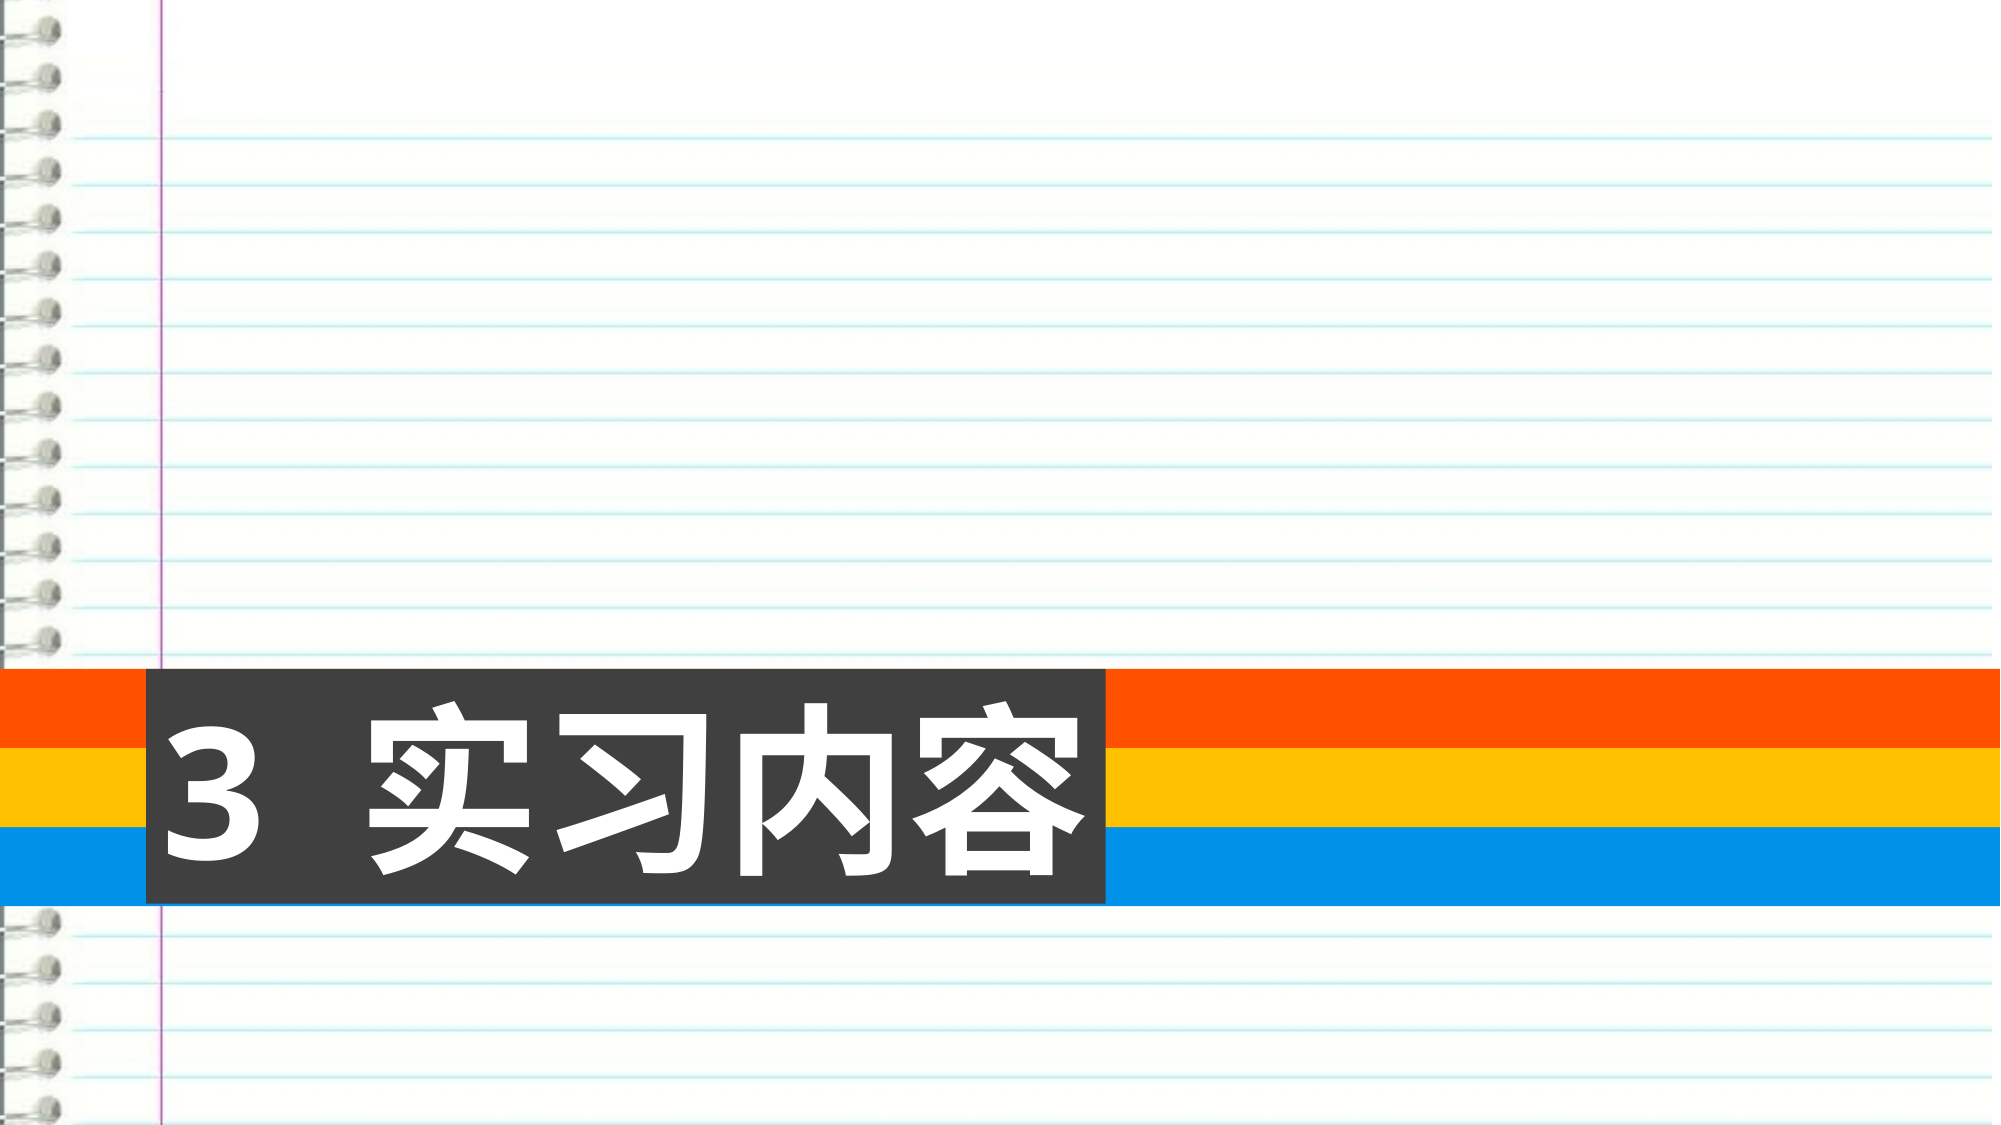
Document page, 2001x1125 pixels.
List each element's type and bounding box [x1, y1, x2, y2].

text_box [0, 668, 2000, 907]
